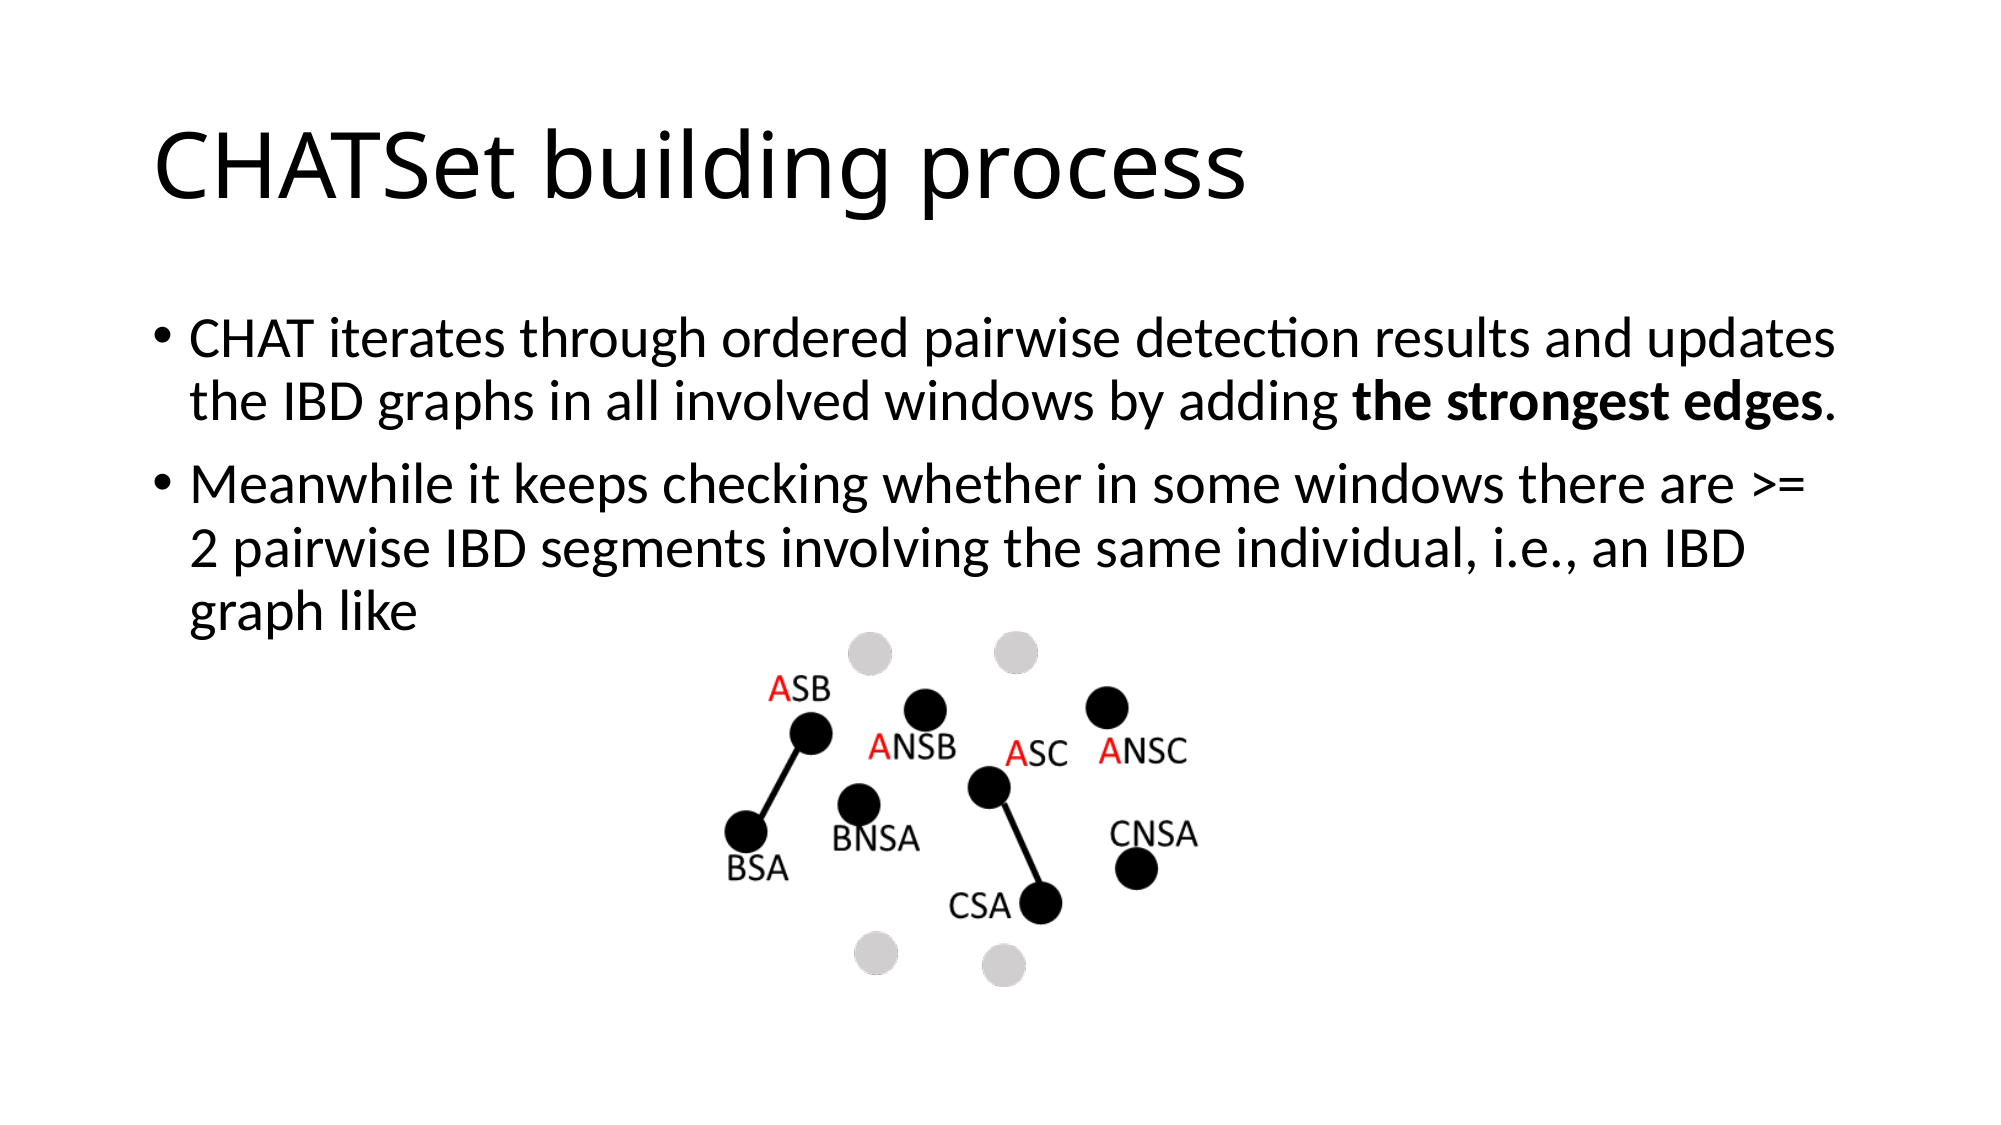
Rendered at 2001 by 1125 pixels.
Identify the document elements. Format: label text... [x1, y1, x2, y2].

picture [700, 631, 1233, 988]
list CHAT iterates through ordered pairwise detection results and updates the IBD graphs in all involved windows by adding the strongest edges. Meanwhile it keeps checking whether in some windows there are >= 2 pairwise IBD segments involving the same individual, i.e., an IBD graph like [137, 299, 1863, 1014]
title CHATSet building process [137, 59, 1863, 278]
